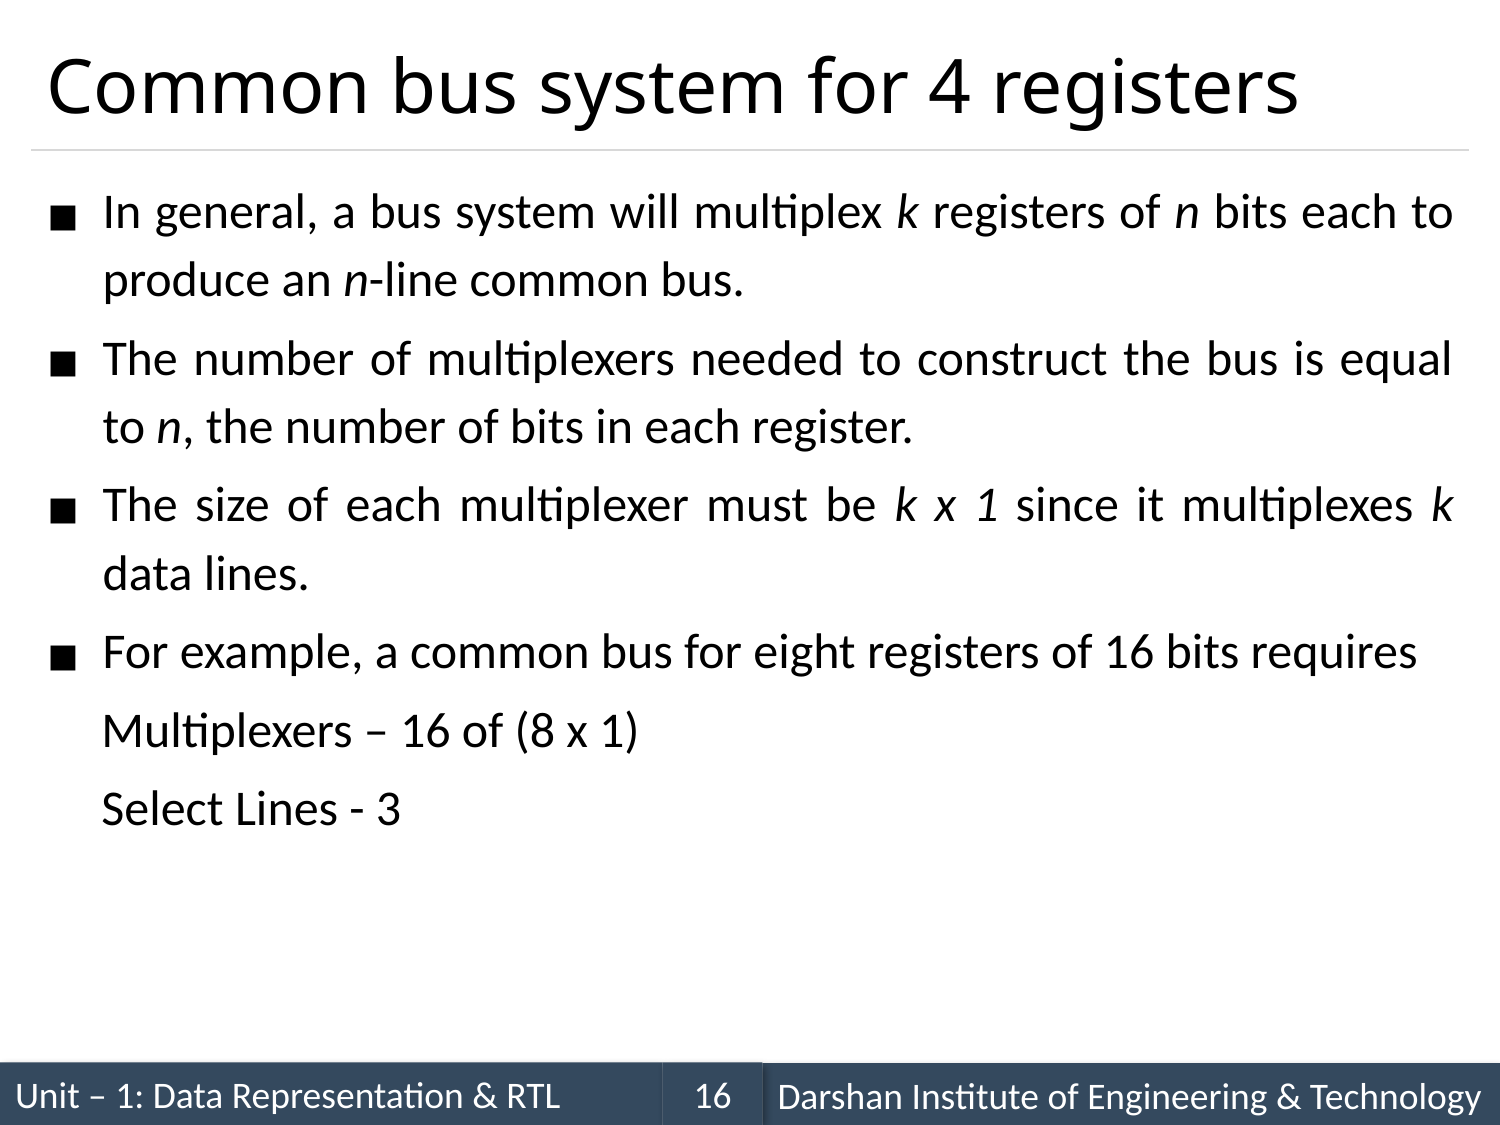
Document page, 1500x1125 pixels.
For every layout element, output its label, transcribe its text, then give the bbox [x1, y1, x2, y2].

list In general, a bus system will multiplex k registers of n bits each to produce an n-line common bus. The number of multiplexers needed to construct the bus is equal to n, the number of bits in each register. The size of each multiplexer must be k x 1 since it multiplexes k data lines. For example, a common bus for eight registers of 16 bits requires Multiplexers – 16 of (8 x 1) Select Lines - 3 [31, 162, 1469, 1038]
title Common bus system for 4 registers [31, 17, 1469, 150]
